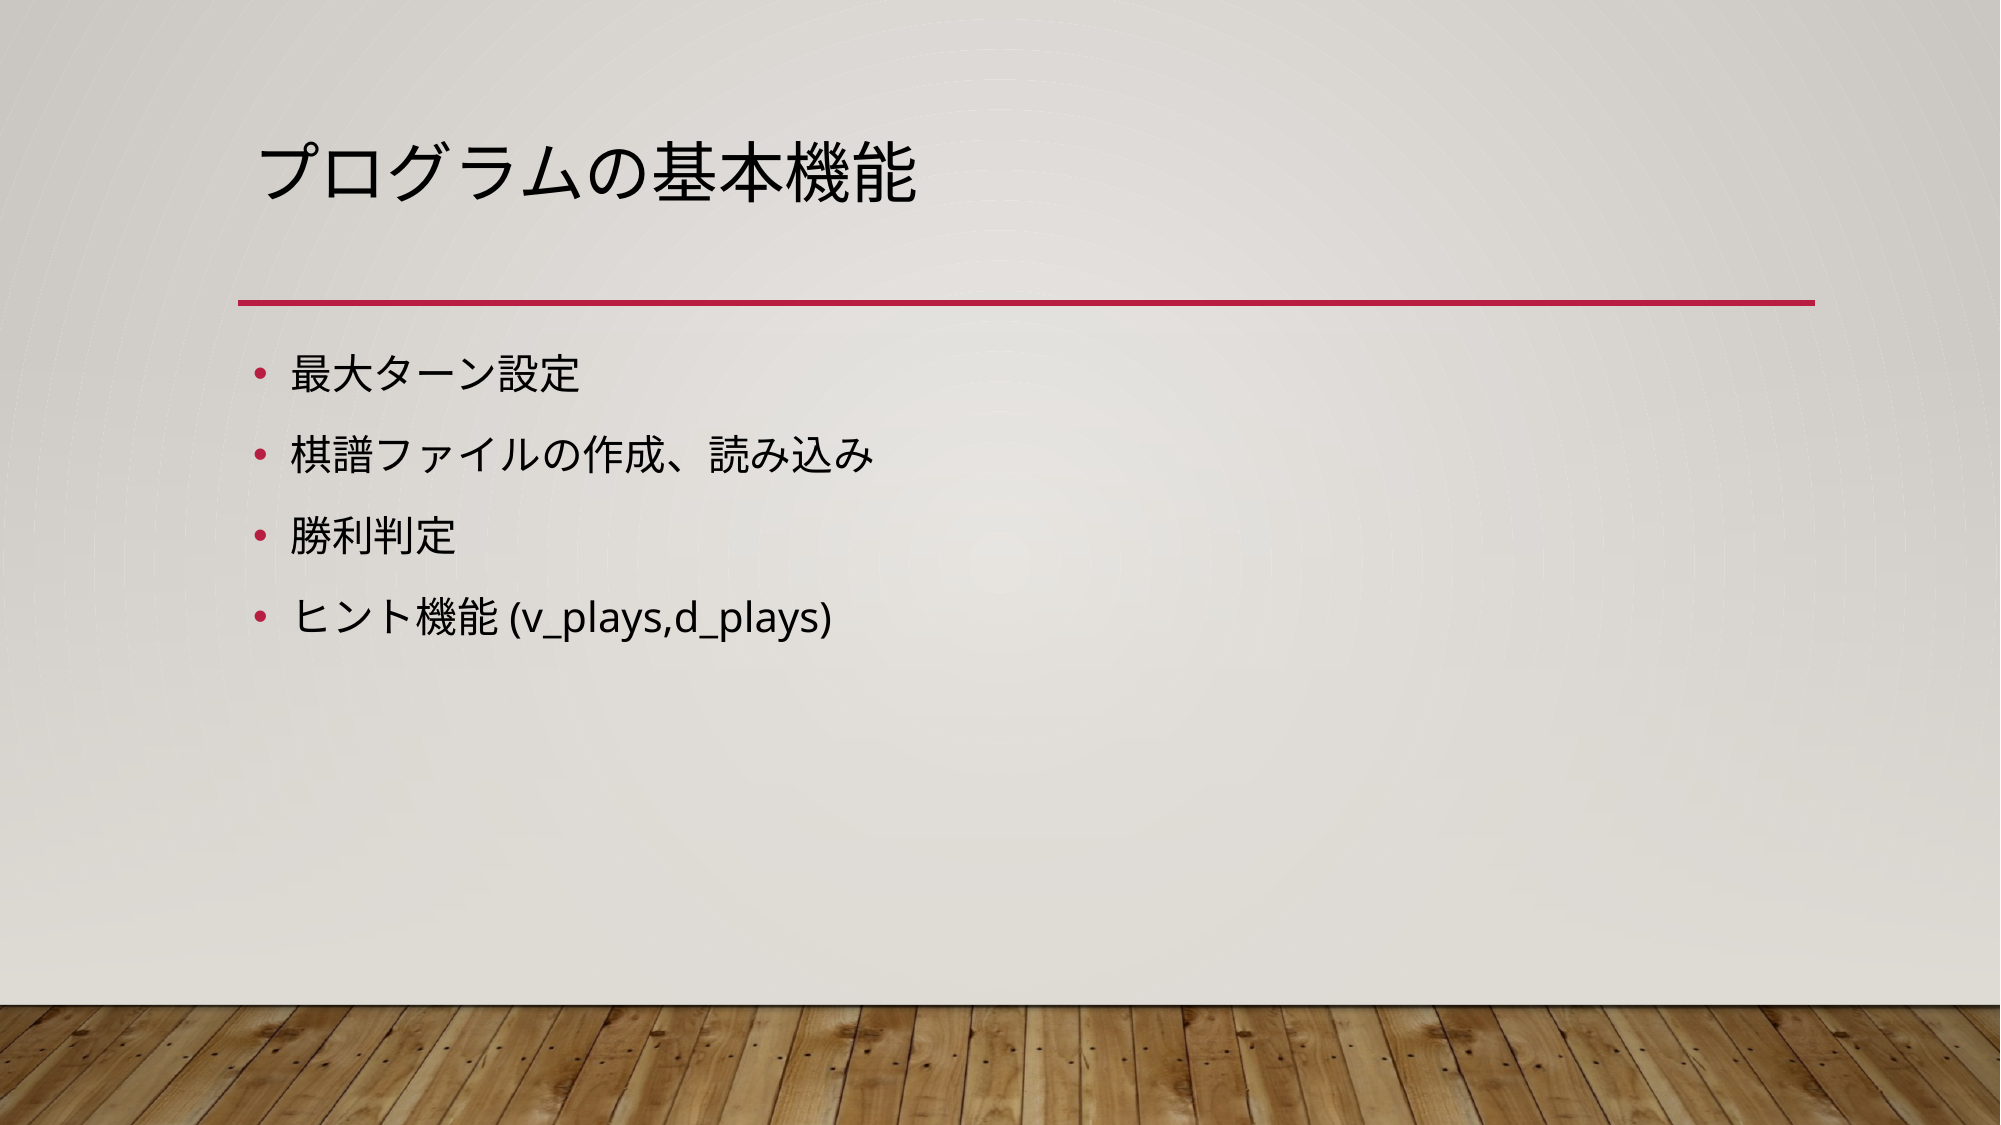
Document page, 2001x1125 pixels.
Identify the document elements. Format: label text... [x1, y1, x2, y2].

picture [0, 1005, 2000, 1125]
list 最大ターン設定 棋譜ファイルの作成、読み込み 勝利判定 ヒント機能(v_plays,d_plays) [238, 330, 1814, 897]
title プログラムの基本機能 [238, 131, 1814, 305]
